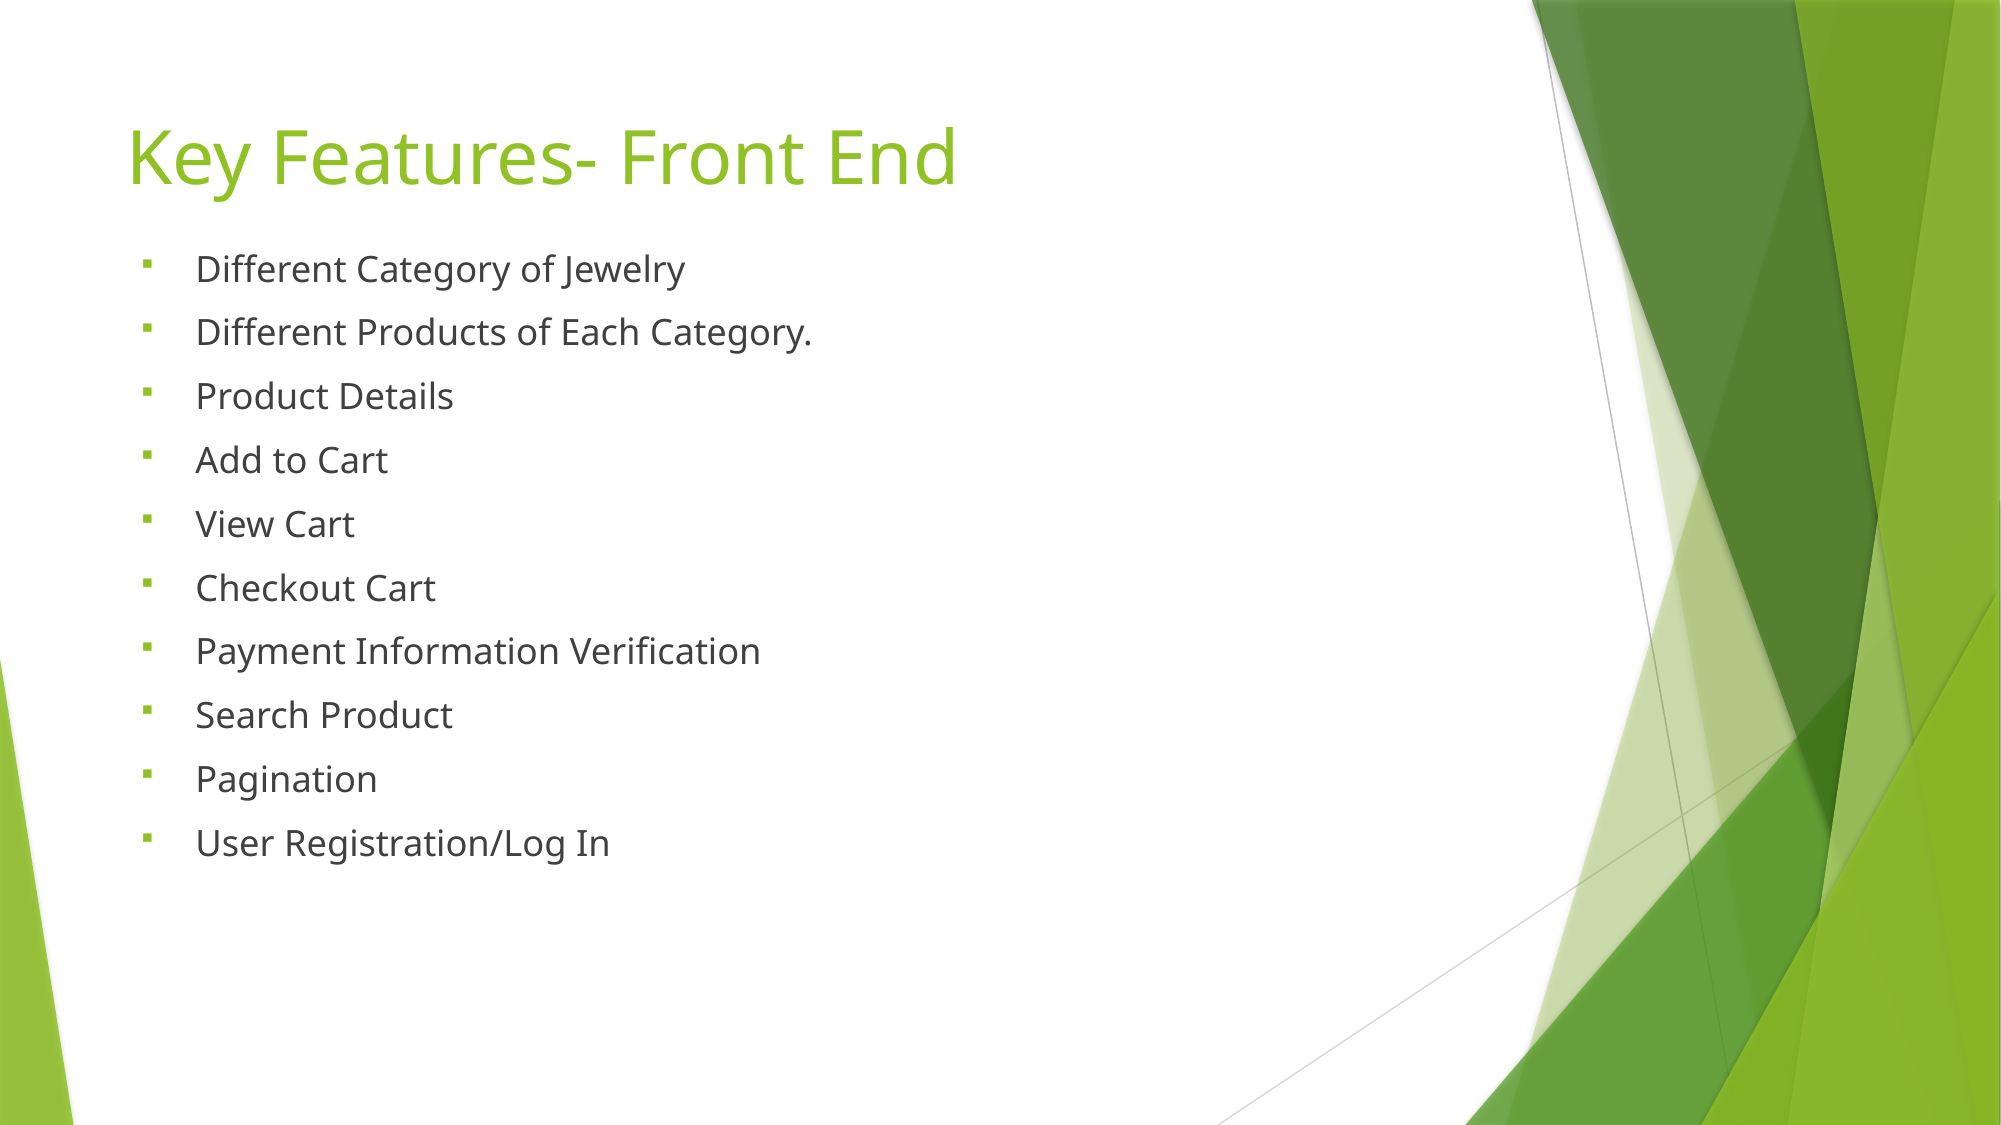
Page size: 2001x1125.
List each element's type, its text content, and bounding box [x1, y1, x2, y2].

list Different Category of Jewelry Different Products of Each Category. Product Details Add to Cart View Cart Checkout Cart Payment Information Verification Search Product Pagination User Registration/Log In [125, 238, 1537, 875]
title Key Features- Front End [111, 102, 1522, 319]
